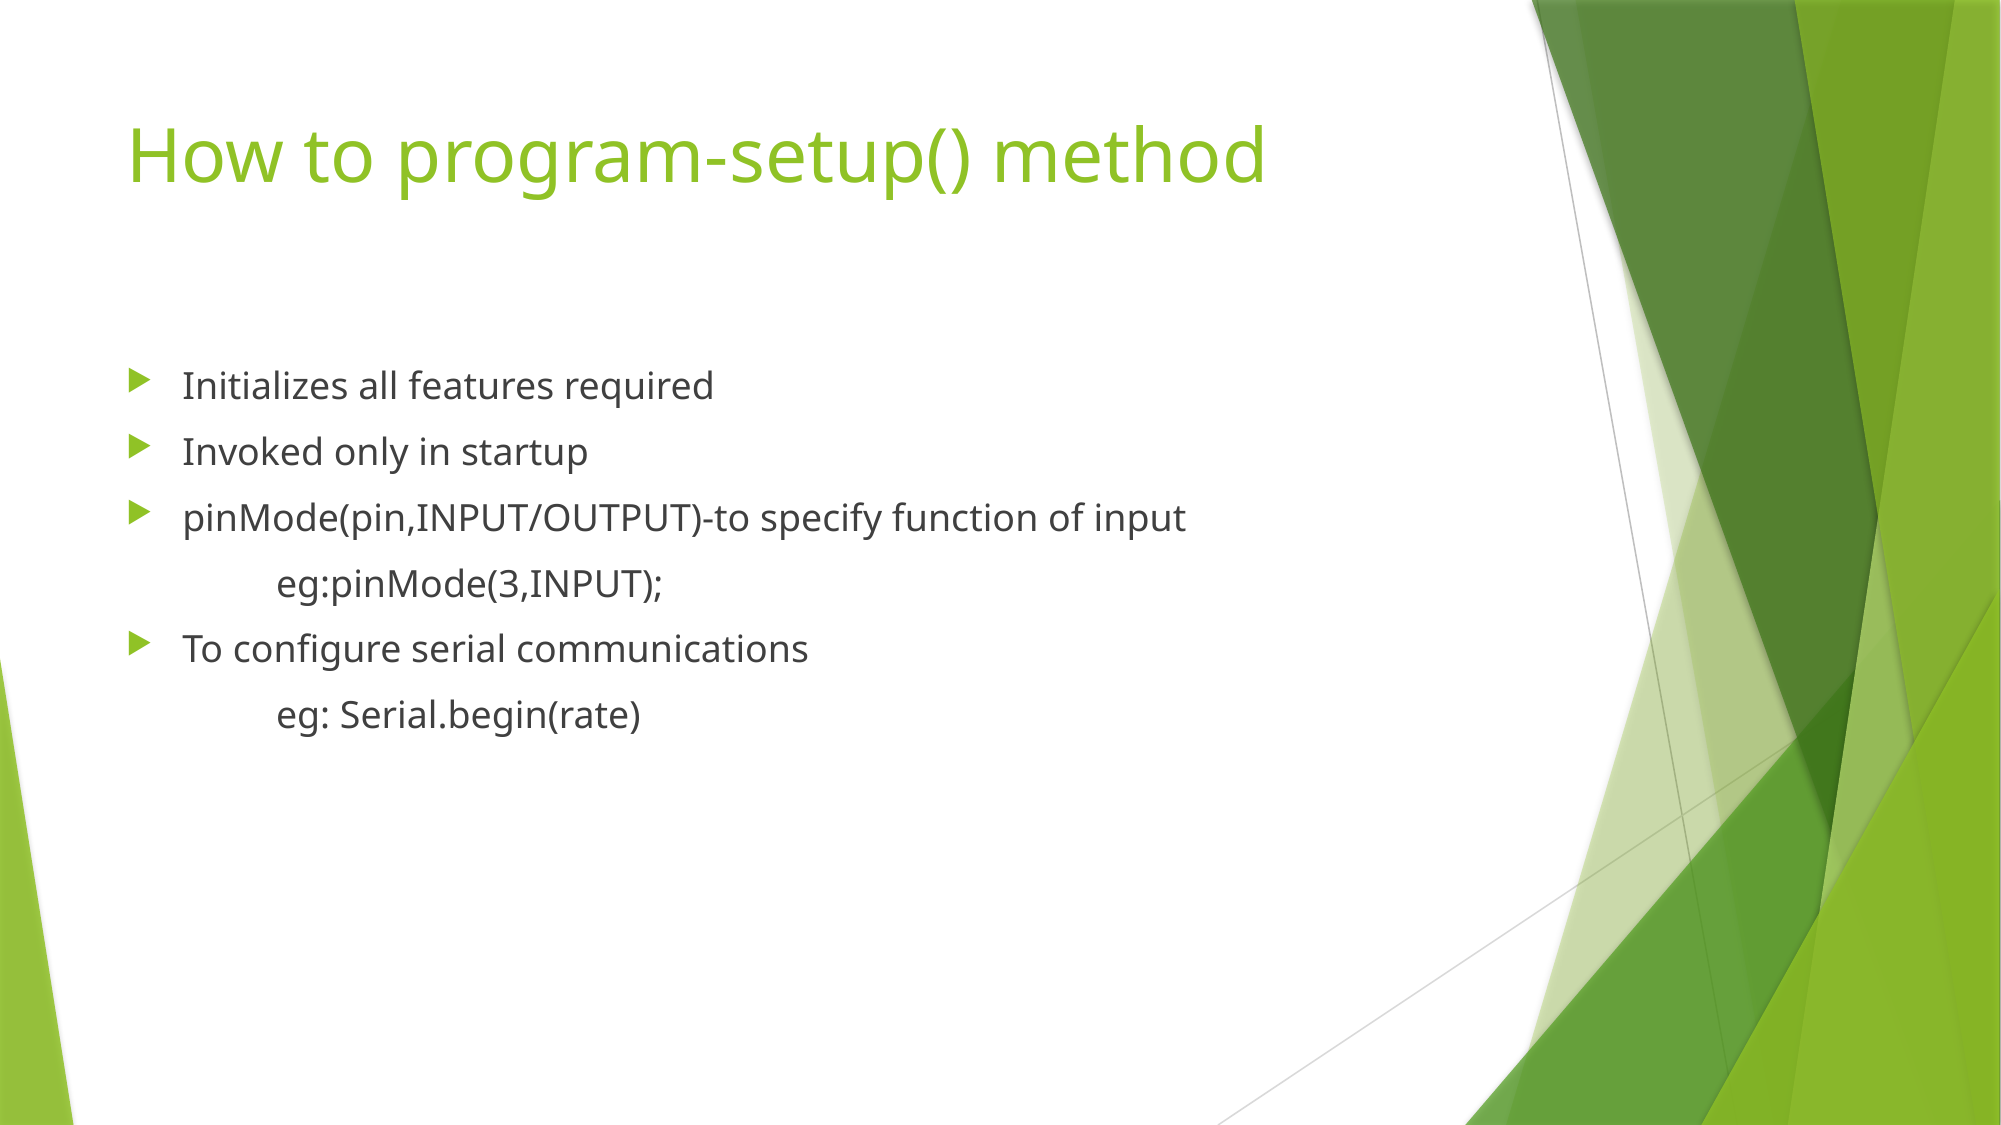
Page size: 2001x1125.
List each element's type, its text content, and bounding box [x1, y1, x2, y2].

list Initializes all features required Invoked only in startup pinMode(pin,INPUT/OUTPUT)-to specify function of input eg:pinMode(3,INPUT); To configure serial communications eg: Serial.begin(rate) [111, 354, 1522, 992]
title How to program-setup() method [111, 99, 1522, 317]
